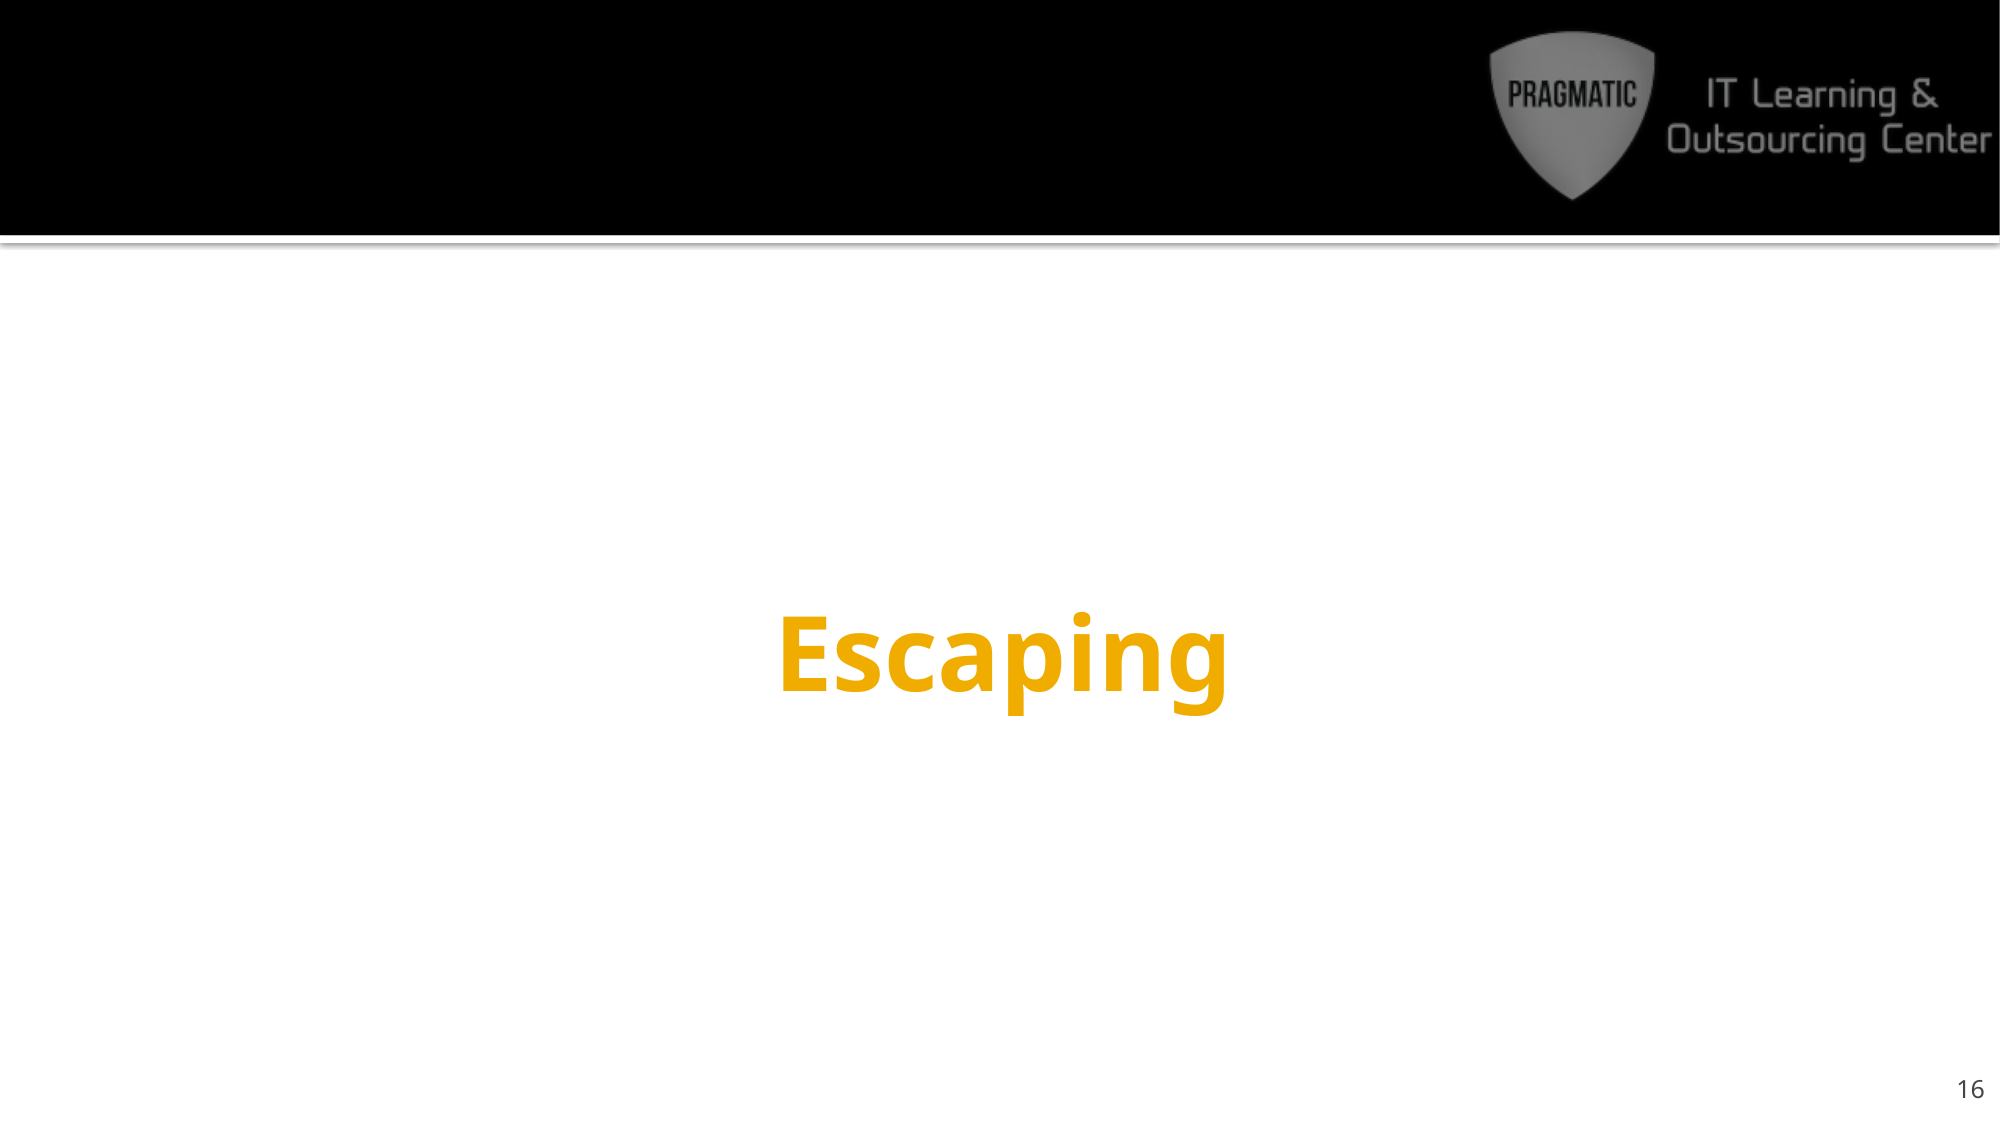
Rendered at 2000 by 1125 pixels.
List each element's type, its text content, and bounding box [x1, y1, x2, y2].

slide_number 16 [1839, 1062, 2000, 1108]
title Escaping [133, 594, 1867, 713]
picture [1484, 24, 2000, 207]
